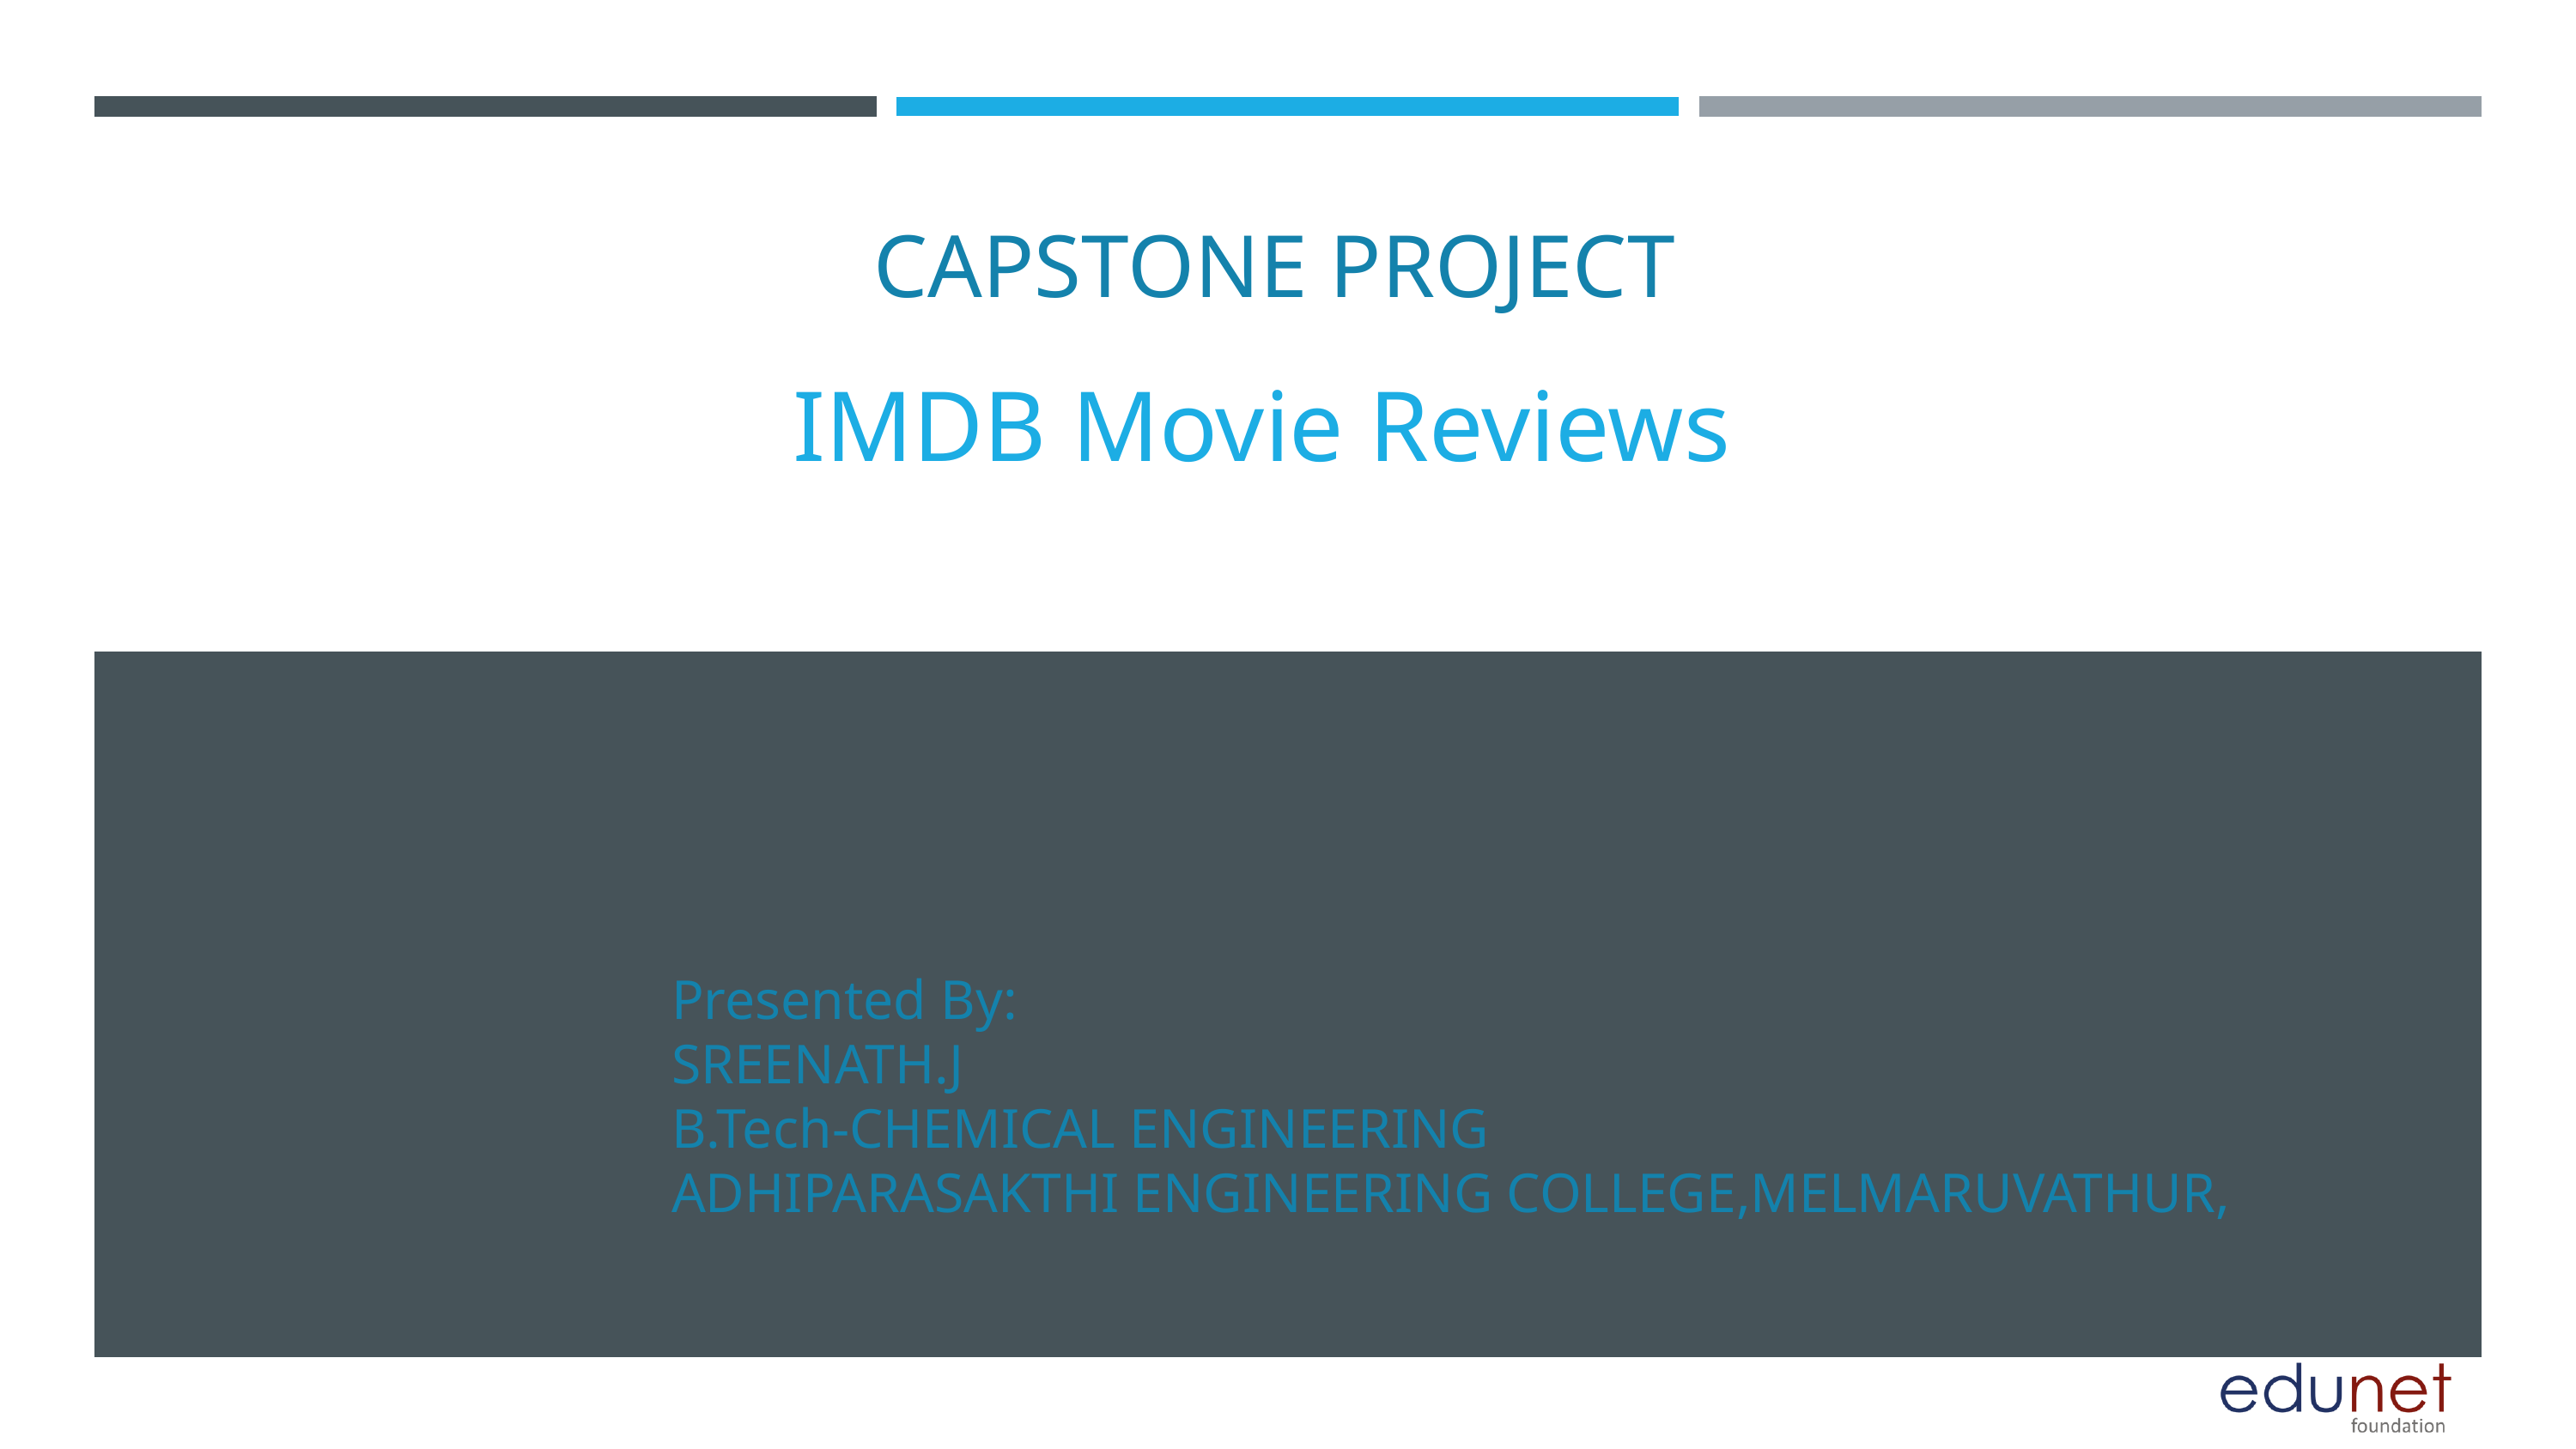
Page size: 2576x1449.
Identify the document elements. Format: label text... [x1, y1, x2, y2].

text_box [94, 96, 878, 118]
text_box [94, 652, 2482, 1357]
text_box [1698, 95, 2482, 118]
text_box CAPSTONE PROJECT [0, 211, 2576, 315]
text_box [2215, 1367, 2454, 1437]
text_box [896, 96, 1680, 117]
text_box IMDB Movie Reviews [308, 365, 2215, 482]
